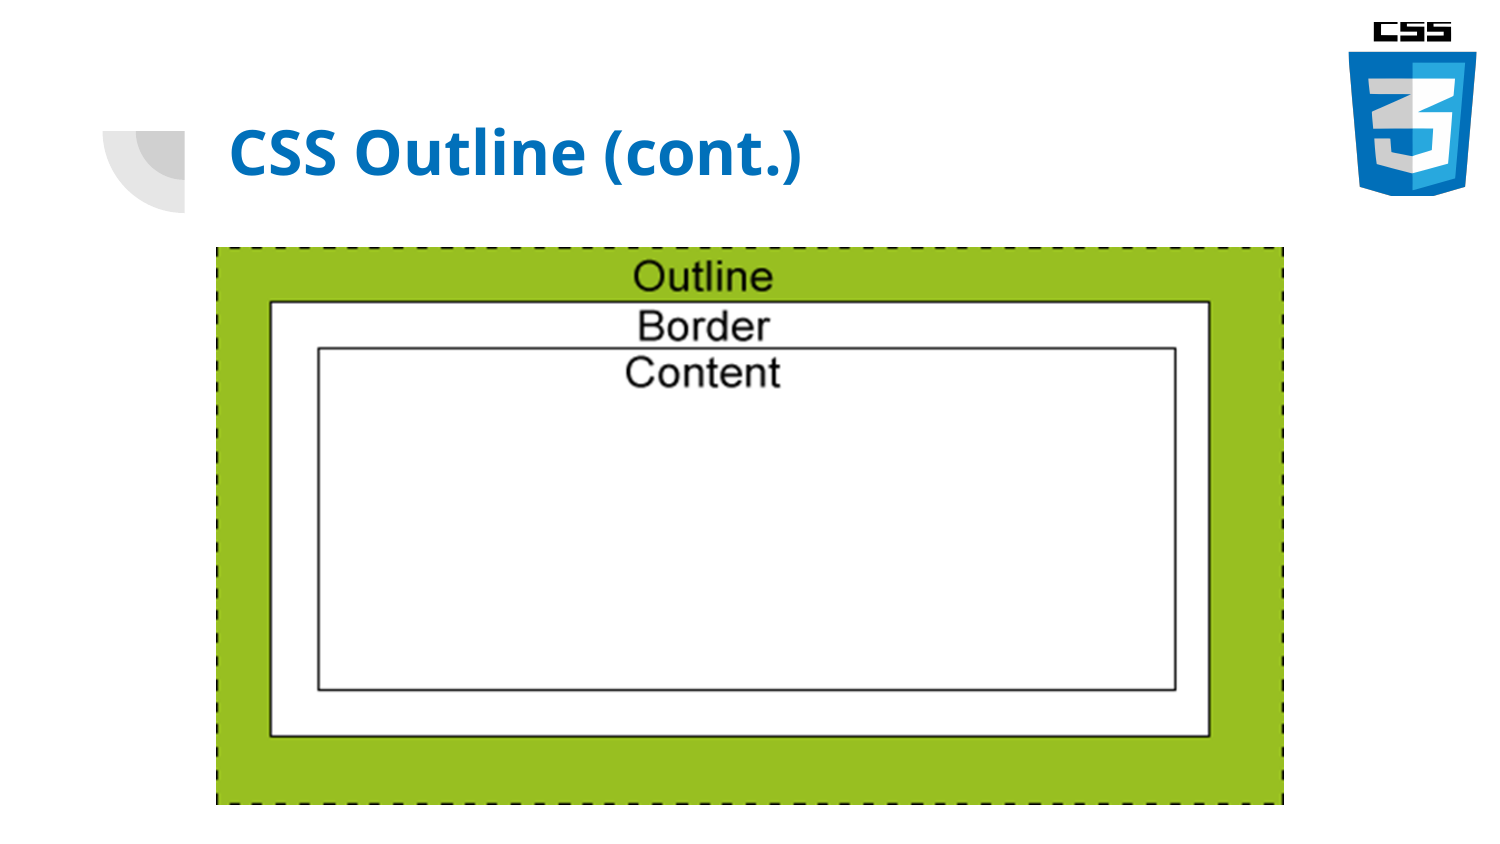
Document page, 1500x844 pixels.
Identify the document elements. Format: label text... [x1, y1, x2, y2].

picture [1348, 22, 1477, 196]
title [88, 207, 1464, 844]
picture [215, 247, 1285, 805]
title CSS Outline (cont.) [213, 98, 1500, 208]
